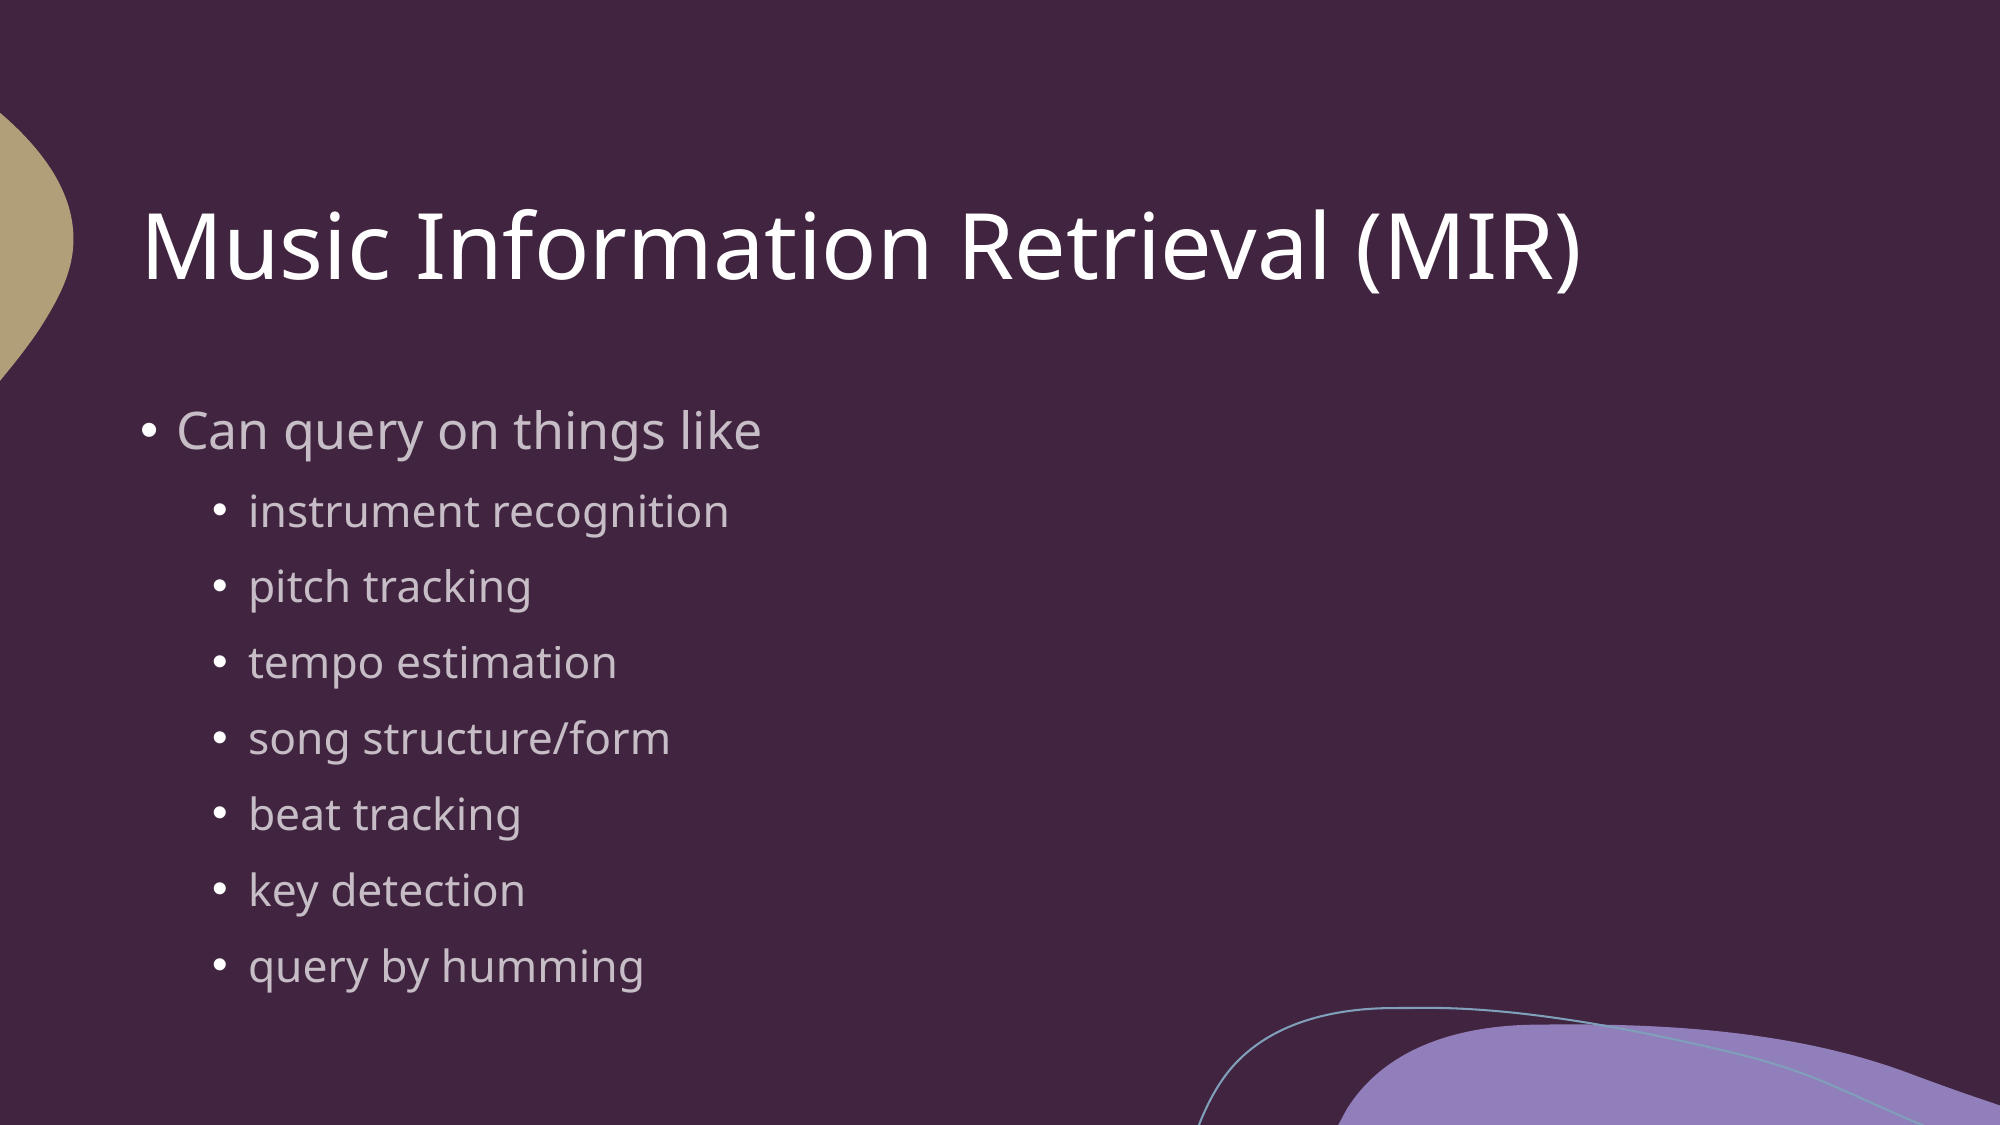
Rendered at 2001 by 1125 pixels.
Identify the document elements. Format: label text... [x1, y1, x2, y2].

list Can query on things like instrument recognition pitch tracking tempo estimation song structure/form beat tracking key detection query by humming [125, 375, 1875, 1002]
title Music Information Retrieval (MIR) [125, 125, 1875, 375]
